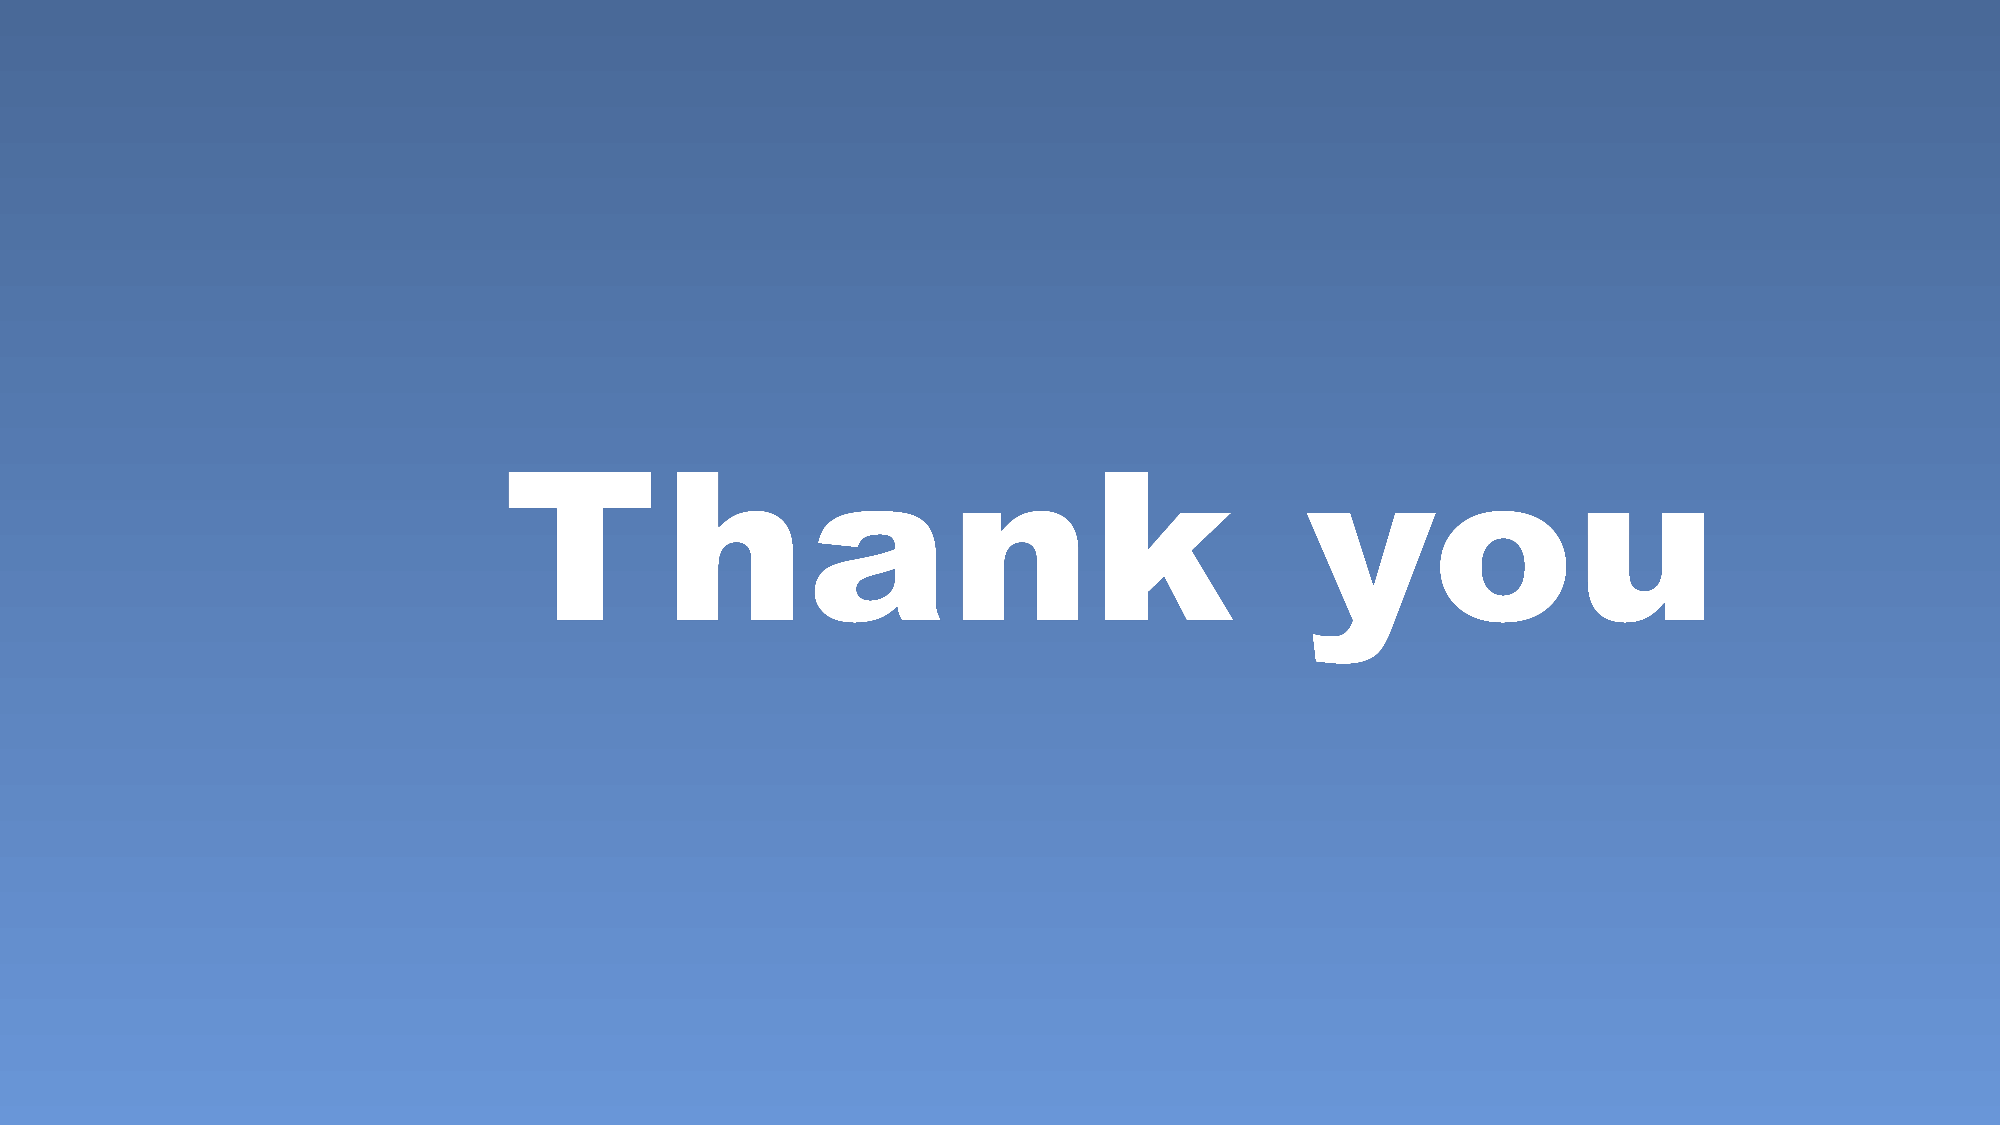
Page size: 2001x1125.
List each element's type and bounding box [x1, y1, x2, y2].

text_box [0, 0, 2000, 1125]
